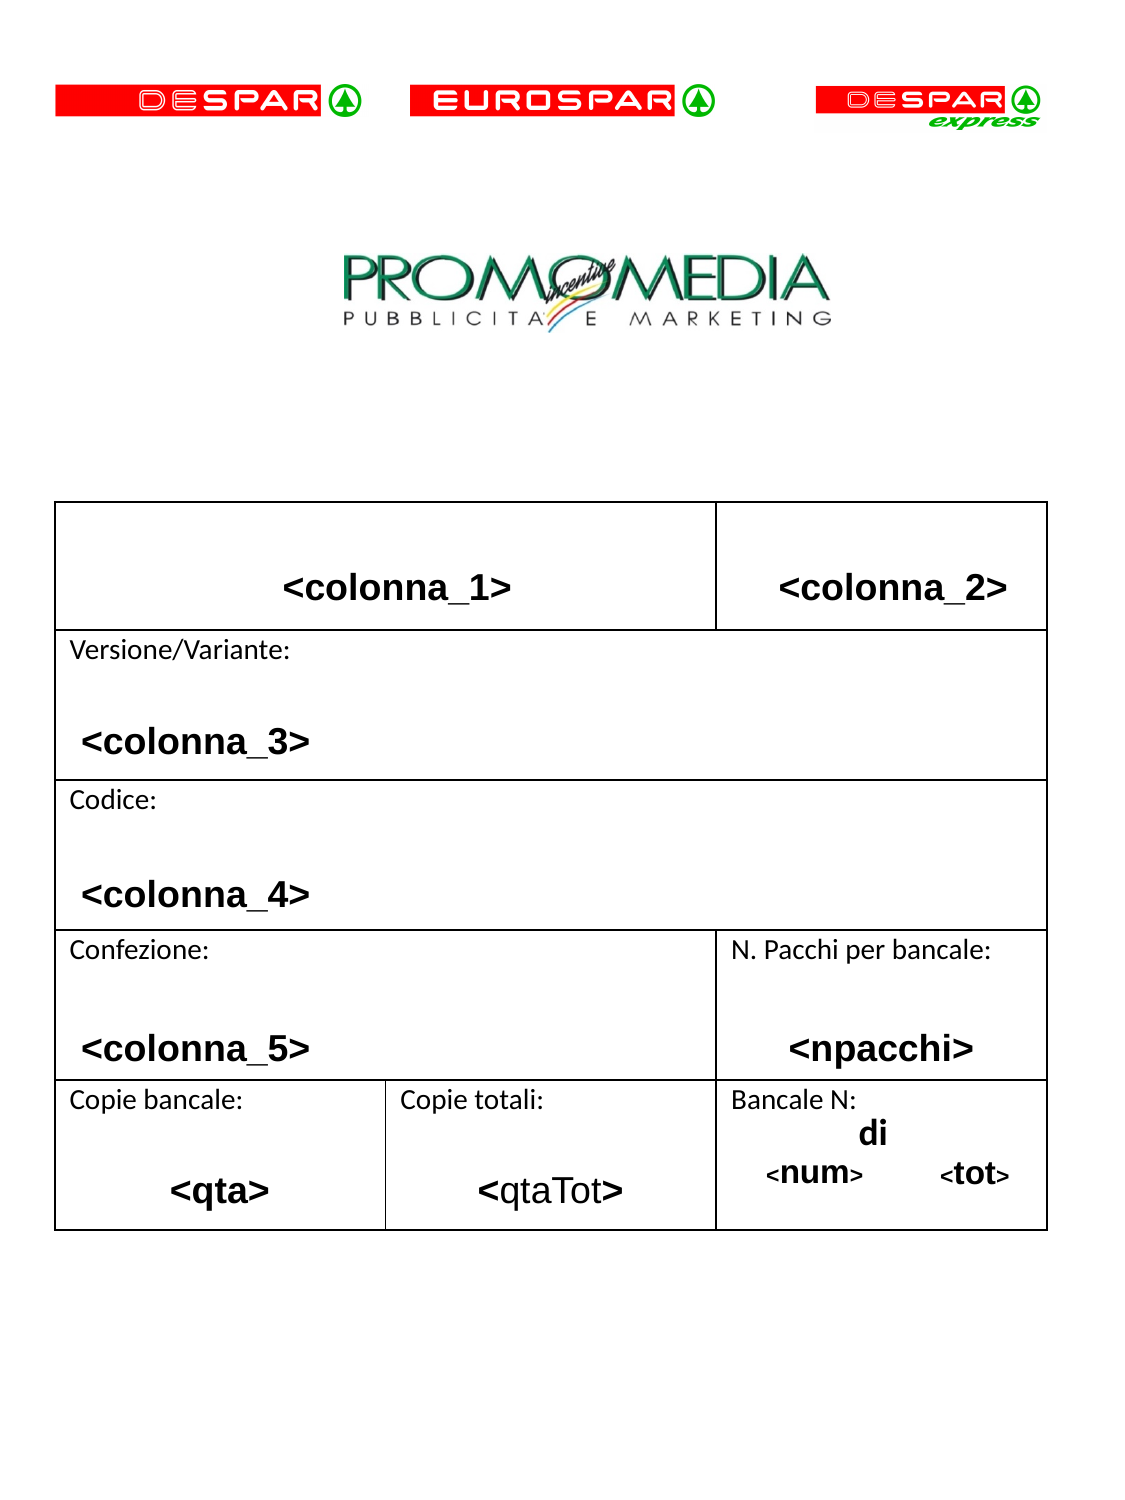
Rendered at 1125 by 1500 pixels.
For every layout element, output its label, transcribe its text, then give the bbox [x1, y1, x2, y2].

text_box <colonna_4> [66, 862, 1059, 923]
text_box <tot> [925, 1143, 1032, 1199]
picture [344, 253, 831, 333]
table_cell Codice: [56, 781, 1046, 929]
table_cell Copie totali: [386, 1081, 715, 1229]
picture [53, 84, 369, 117]
text_box <colonna_5> [66, 1016, 727, 1077]
table_header [717, 503, 1046, 629]
text_box <qtaTot> [397, 1158, 705, 1218]
table_cell Versione/Variante: [56, 631, 1046, 779]
table_cell N. Pacchi per bancale: [717, 931, 1046, 1079]
text_box <npacchi> [727, 1016, 1035, 1077]
text_box <num> [751, 1143, 894, 1198]
text_box <colonna_1> [66, 555, 728, 616]
table_header [56, 503, 715, 629]
picture [410, 84, 715, 117]
text_box <colonna_2> [739, 555, 1047, 616]
table_cell Confezione: [56, 931, 715, 1079]
text_box <colonna_3> [66, 709, 1059, 770]
text_box <qta> [66, 1158, 374, 1218]
picture [813, 84, 1048, 133]
table_cell Bancale N: di [717, 1081, 1046, 1229]
table_cell Copie bancale: [56, 1081, 385, 1229]
